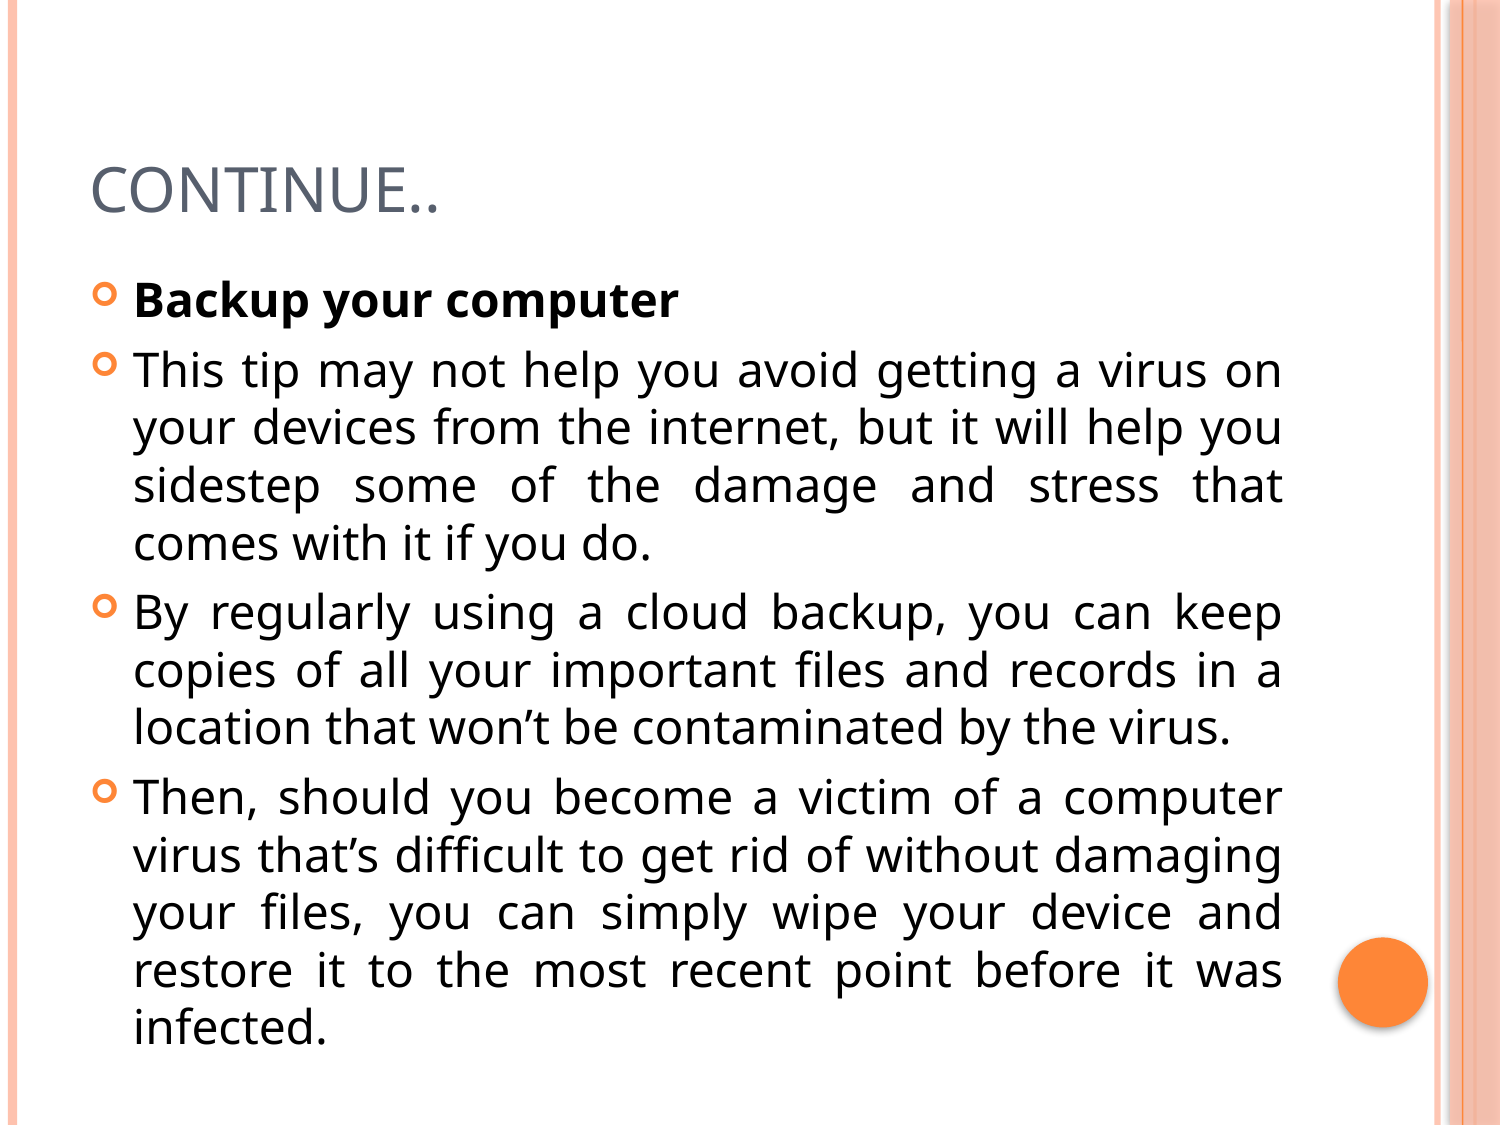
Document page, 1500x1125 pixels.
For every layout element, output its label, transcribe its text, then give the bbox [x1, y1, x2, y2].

title Continue.. [75, 45, 1300, 233]
list Backup your computer This tip may not help you avoid getting a virus on your devices from the internet, but it will help you sidestep some of the damage and stress that comes with it if you do. By regularly using a cloud backup, you can keep copies of all your important files and records in a location that won’t be contaminated by the virus. Then, should you become a victim of a computer virus that’s difficult to get rid of without damaging your files, you can simply wipe your device and restore it to the most recent point before it was infected. [75, 262, 1300, 1062]
